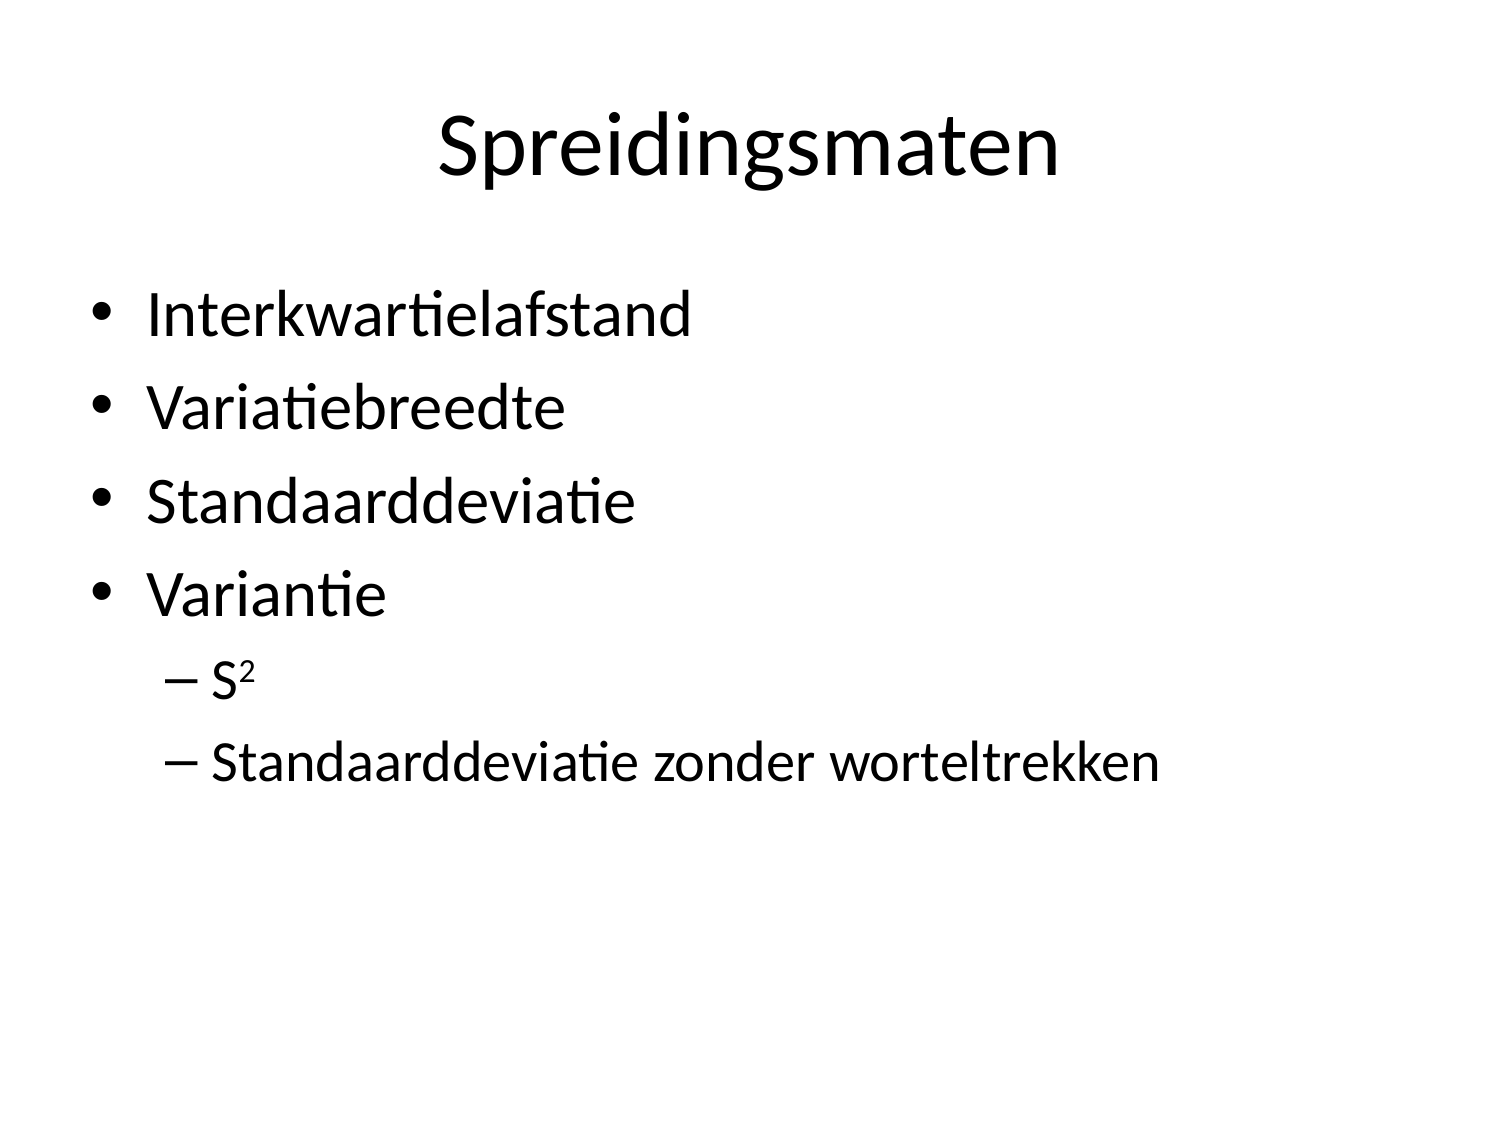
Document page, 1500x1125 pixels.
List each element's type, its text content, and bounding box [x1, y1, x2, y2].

list Interkwartielafstand Variatiebreedte Standaarddeviatie Variantie S2 Standaarddeviatie zonder worteltrekken [75, 262, 1425, 1005]
title Spreidingsmaten [75, 45, 1425, 233]
